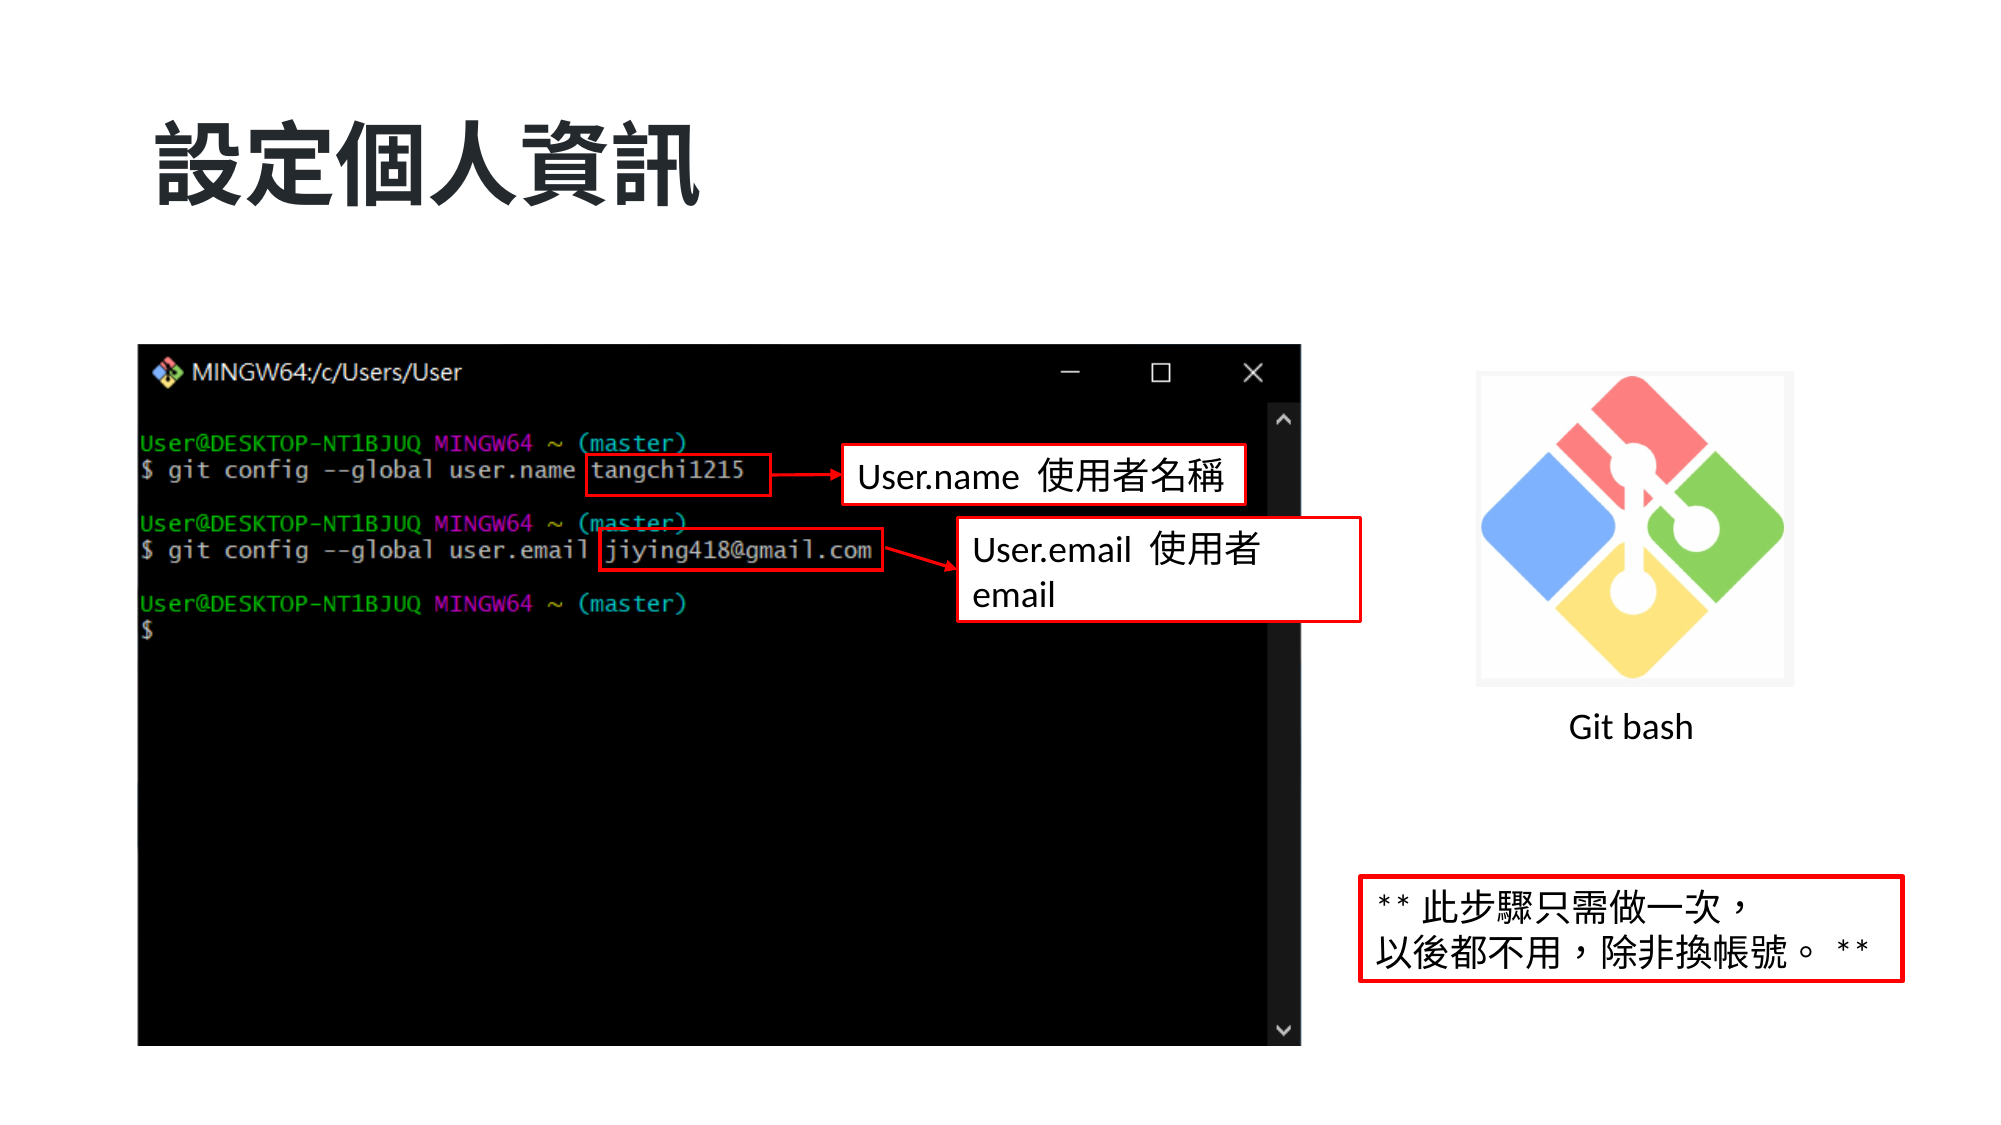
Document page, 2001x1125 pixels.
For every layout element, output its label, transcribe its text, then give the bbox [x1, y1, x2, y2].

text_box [885, 517, 1361, 578]
title 設定個人資訊 [137, 59, 1863, 278]
picture [137, 343, 1302, 1046]
picture [1475, 371, 1795, 687]
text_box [770, 444, 1246, 506]
text_box Git bash [1494, 694, 1769, 755]
text_box **此步驟只需做一次， 以後都不用，除非換帳號。** [1360, 876, 1903, 982]
